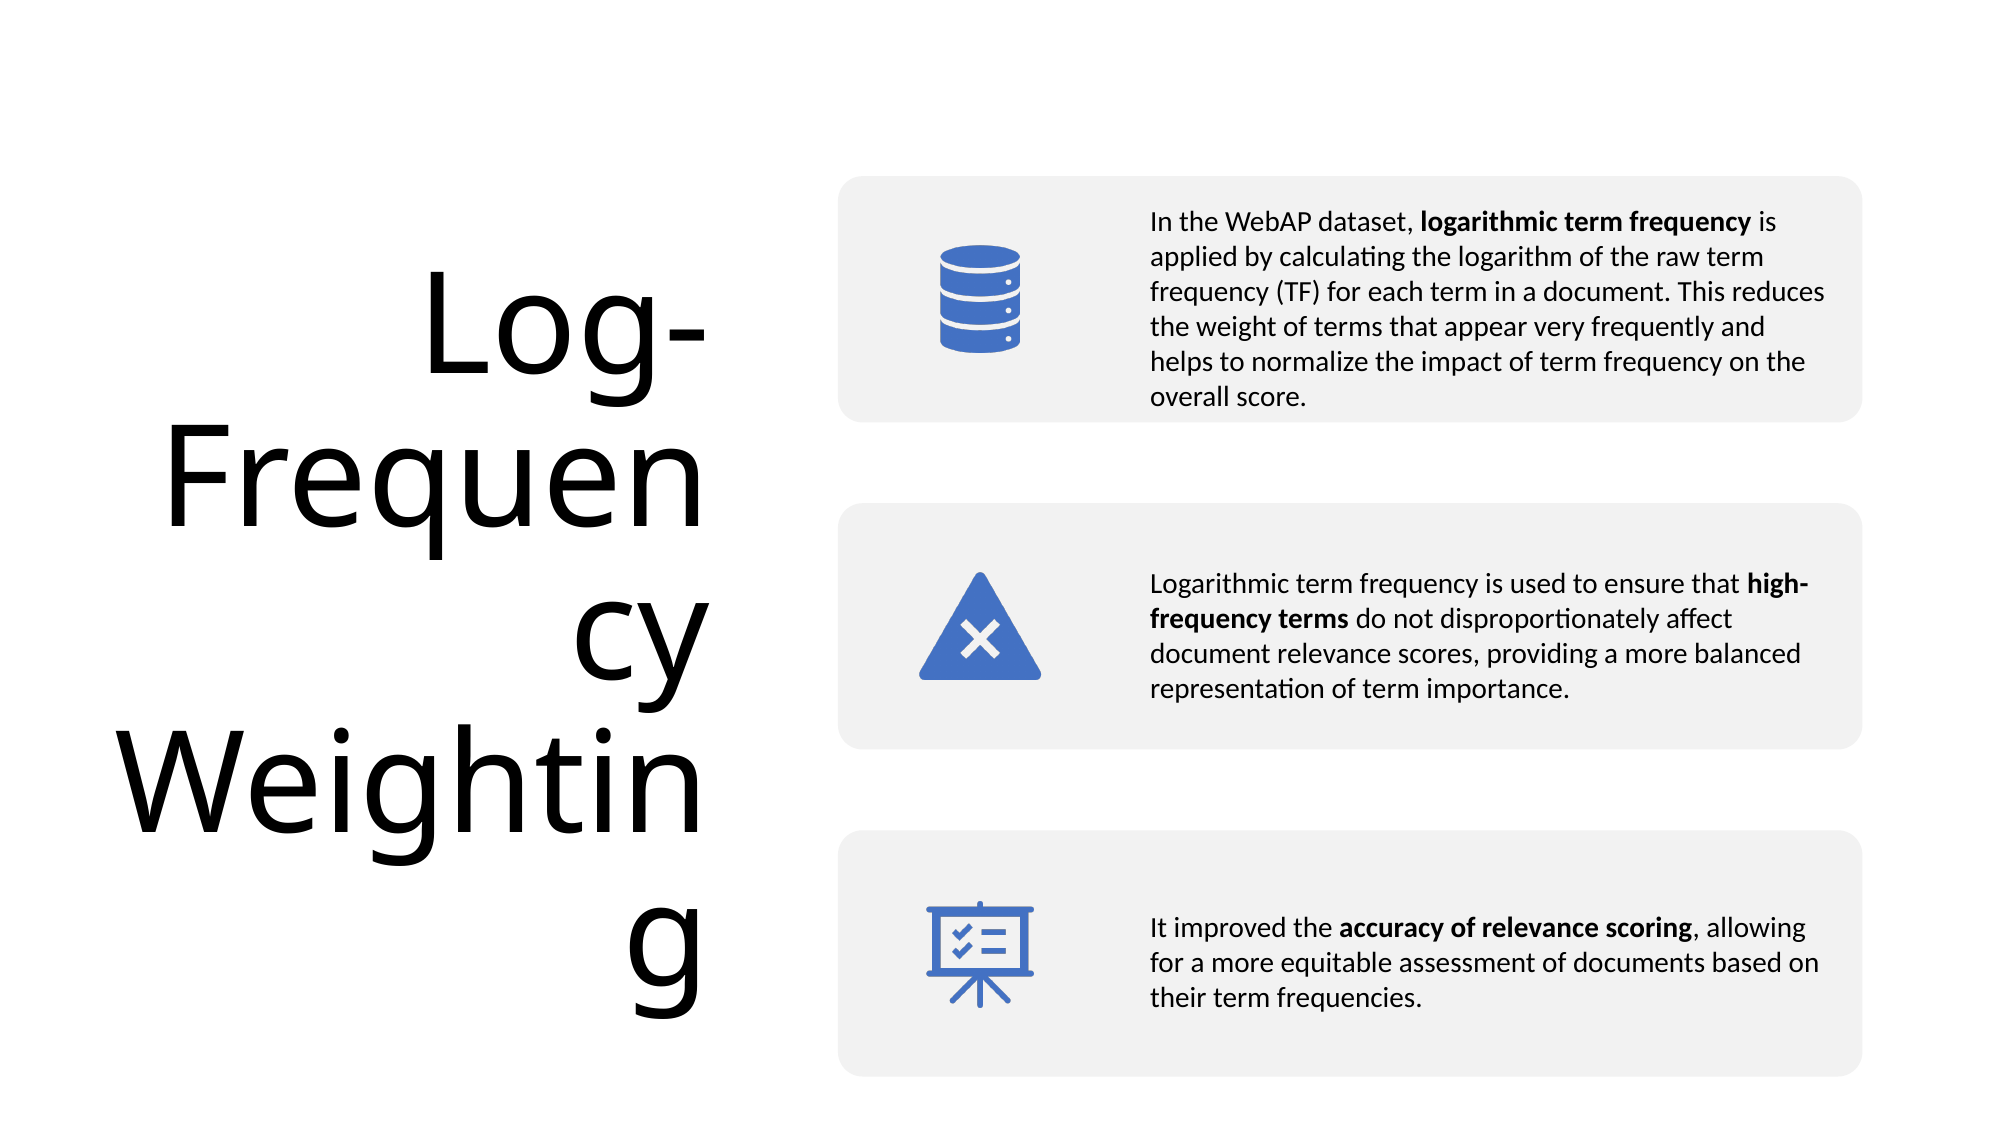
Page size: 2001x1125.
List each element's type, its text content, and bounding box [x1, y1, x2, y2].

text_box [837, 175, 1863, 1093]
title Log-Frequency Weighting [78, 175, 725, 1092]
